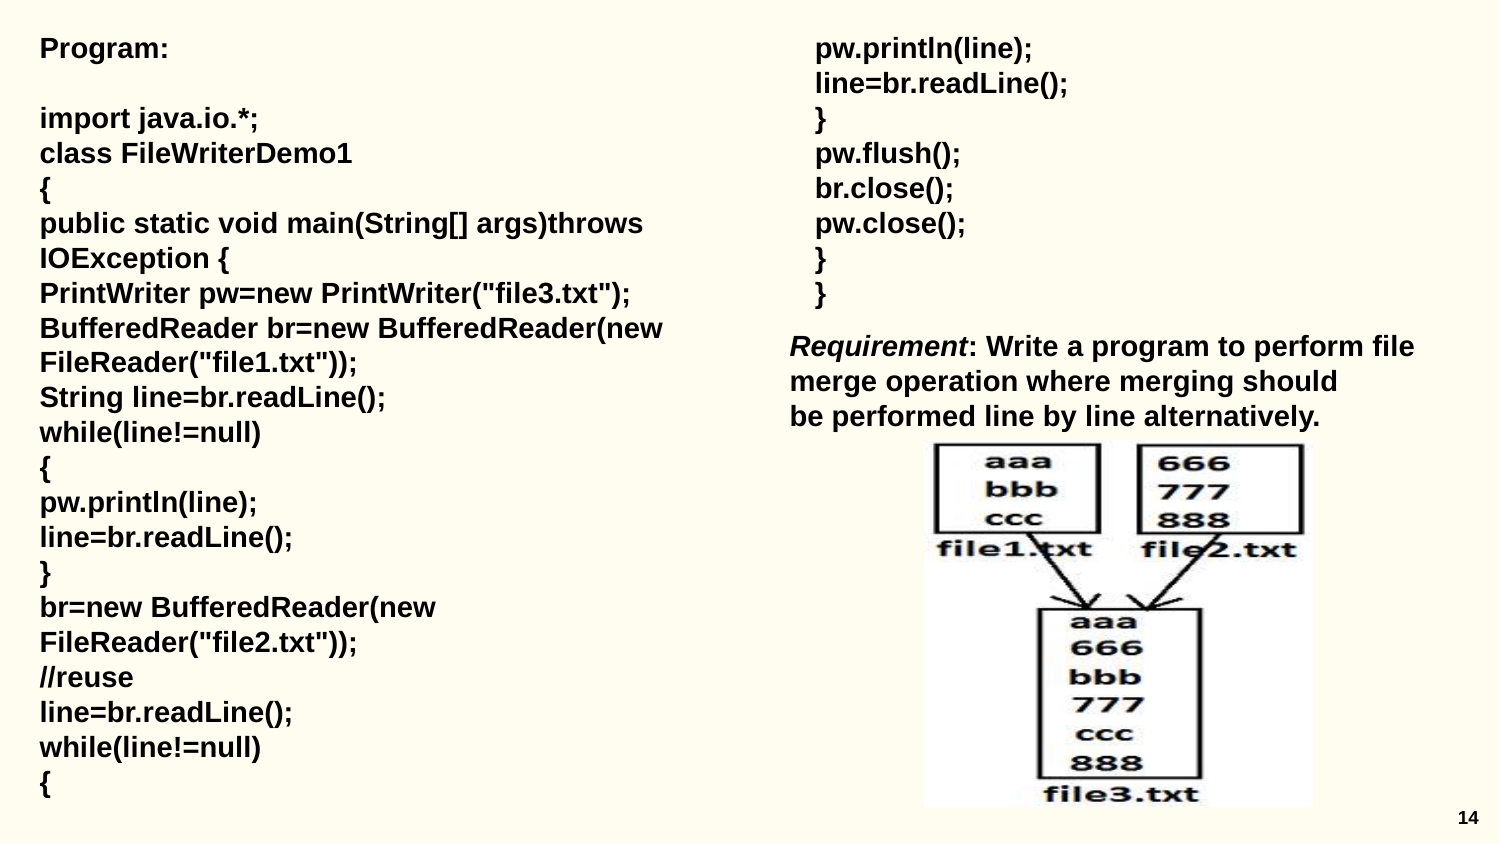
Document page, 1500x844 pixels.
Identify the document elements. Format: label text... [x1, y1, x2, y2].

text_box Requirement: Write a program to perform file merge operation where merging should be performed line by line alternatively. [774, 319, 1500, 440]
text_box pw.println(line); line=br.readLine(); } pw.flush(); br.close(); pw.close(); } } [799, 21, 1500, 317]
picture [924, 440, 1313, 807]
text_box 14 [1443, 798, 1494, 836]
text_box Program: import java.io.*; class FileWriterDemo1 { public static void main(String[] args)throws IOException { PrintWriter pw=new PrintWriter("file3.txt"); BufferedReader br=new BufferedReader(new FileReader("file1.txt")); String line=br.readLine(); while(line!=null) { pw.println(line); line=br.readLine(); } br=new BufferedReader(new FileReader("file2.txt")); //reuse line=br.readLine(); while(line!=null) { [24, 21, 775, 806]
